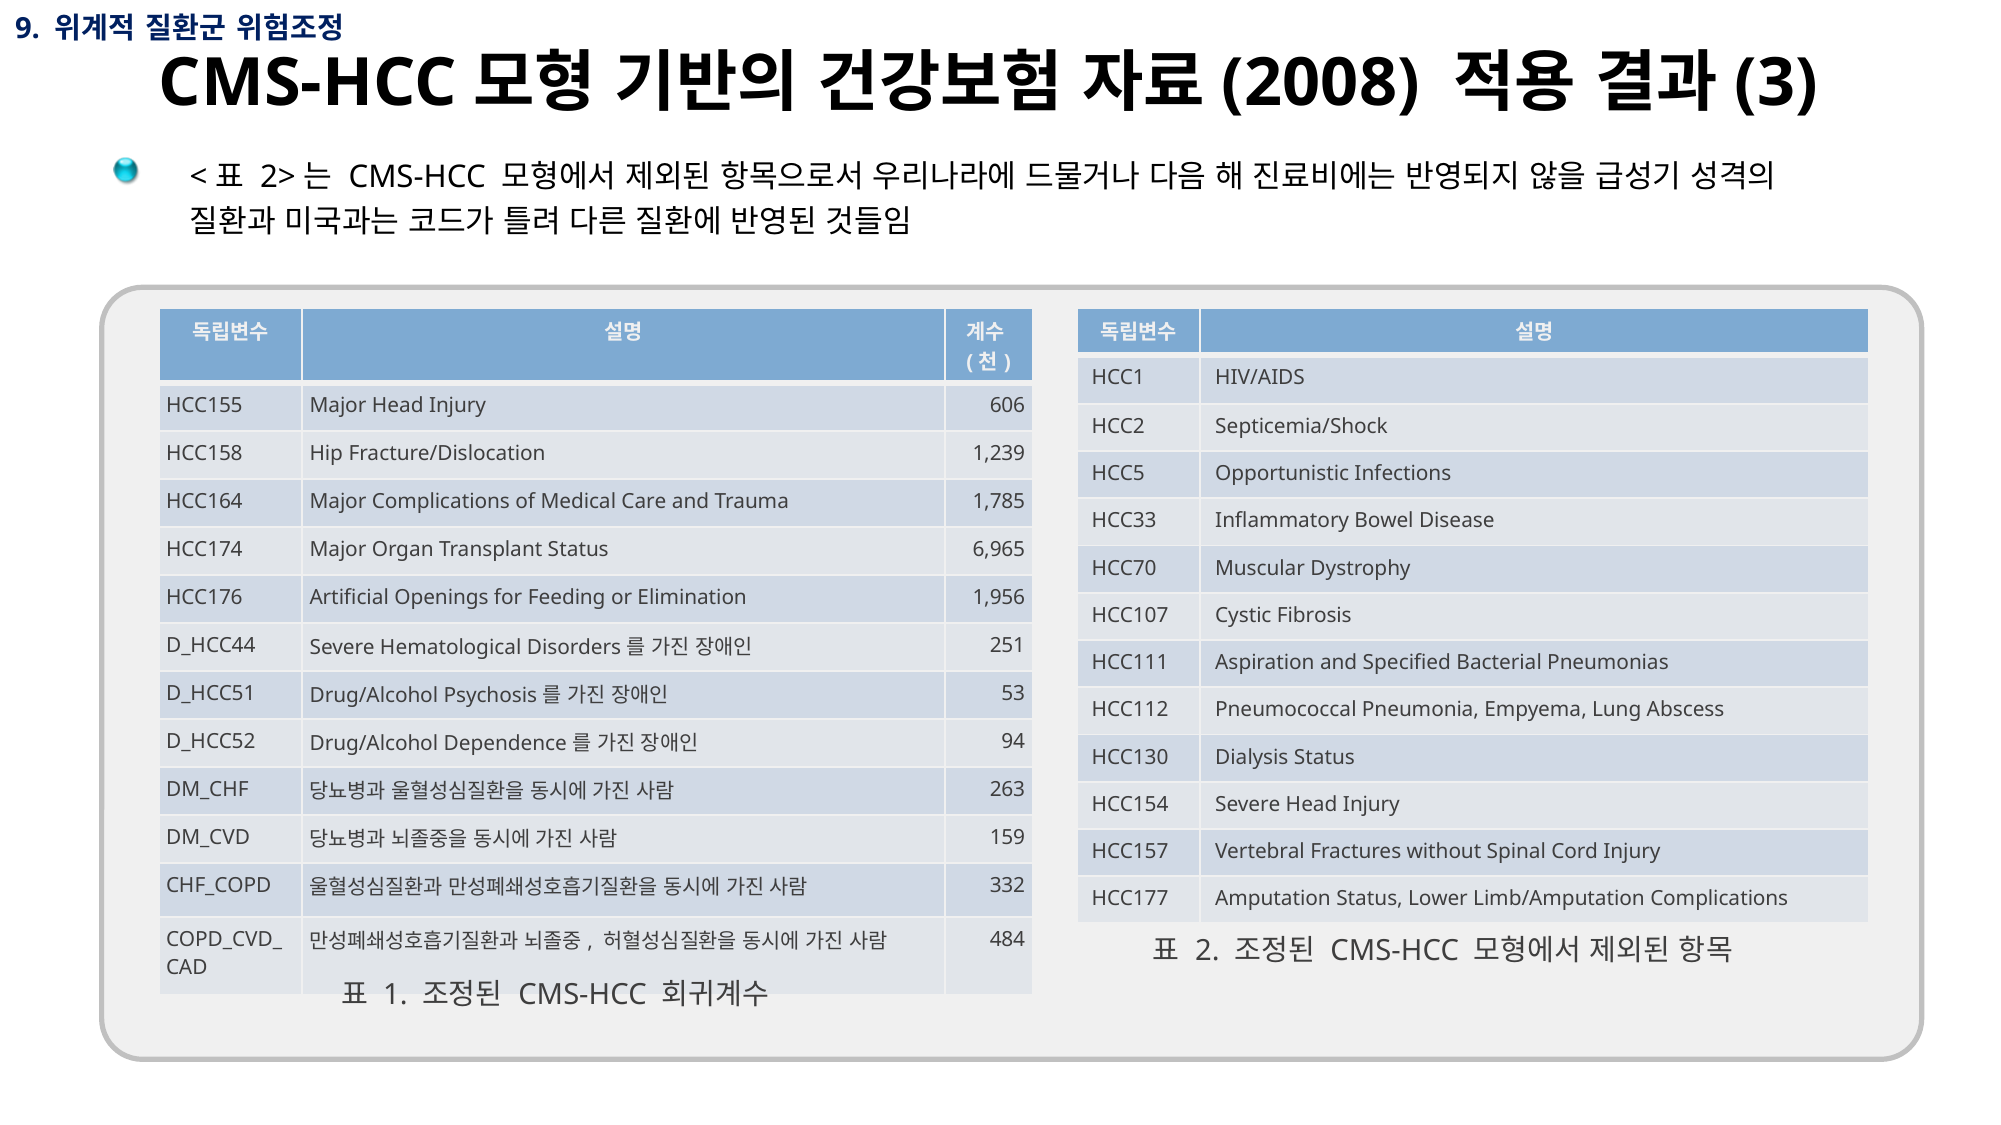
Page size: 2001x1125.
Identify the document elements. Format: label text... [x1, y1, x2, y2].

text_box CMS-HCC모형 기반의 건강보험 자료(2008) 적용 결과(3) [143, 44, 1869, 123]
footer 9. 위계적 질환군 위험조정 [0, 5, 452, 48]
picture [113, 156, 141, 186]
text_box [101, 287, 1922, 1060]
text_box <표 2>는 CMS-HCC 모형에서 제외된 항목으로서 우리나라에 드물거나 다음 해 진료비에는 반영되지 않을 급성기 성격의 질환과 미국과는 코드가 틀려 다른 질환에 반영된 것들임 [174, 157, 1832, 230]
